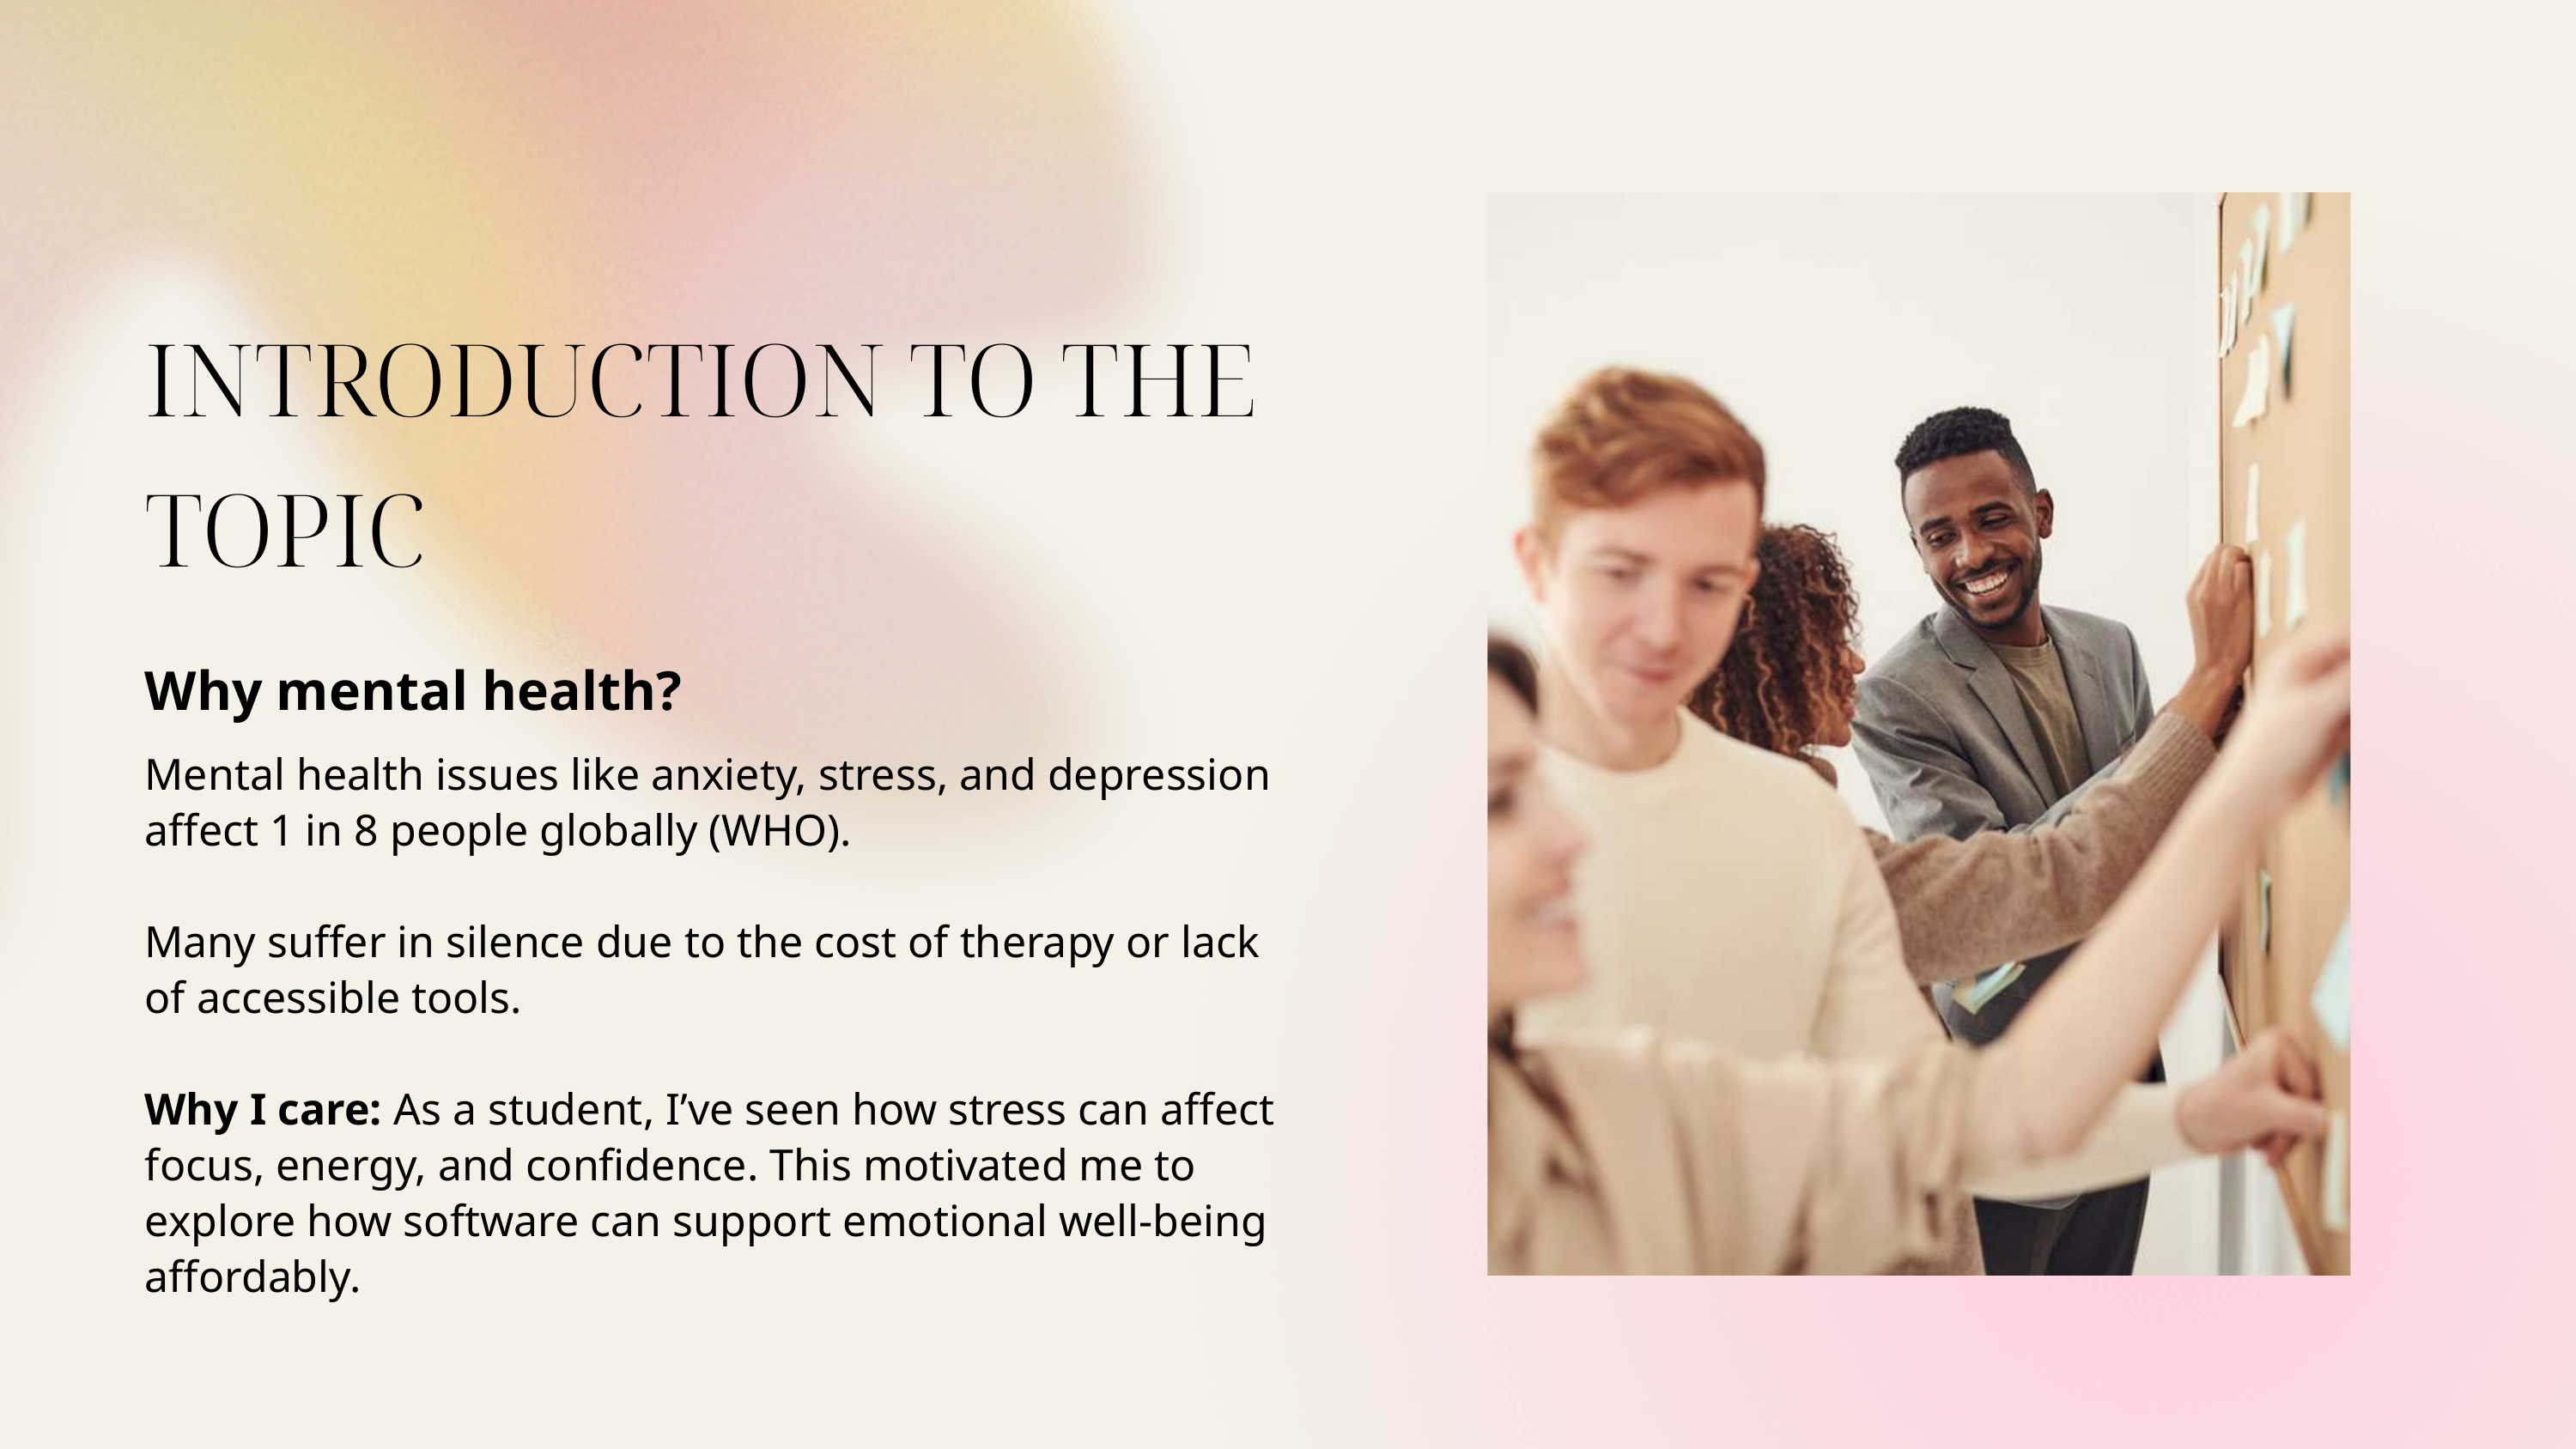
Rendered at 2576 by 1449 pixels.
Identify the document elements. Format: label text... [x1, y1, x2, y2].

text_box [1086, 91, 2576, 1449]
text_box INTRODUCTION TO THE TOPIC [144, 287, 1420, 588]
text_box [1487, 191, 2351, 1276]
text_box [0, 0, 1389, 1037]
text_box Why mental health? [144, 651, 1087, 721]
text_box Mental health issues like anxiety, stress, and depression affect 1 in 8 people globally (WHO). Many suffer in silence due to the cost of therapy or lack of accessible tools. Why I care: As a student, I’ve seen how stress can affect focus, energy, and confidence. This motivated me to explore how software can support emotional well-being affordably. [144, 743, 1289, 1301]
